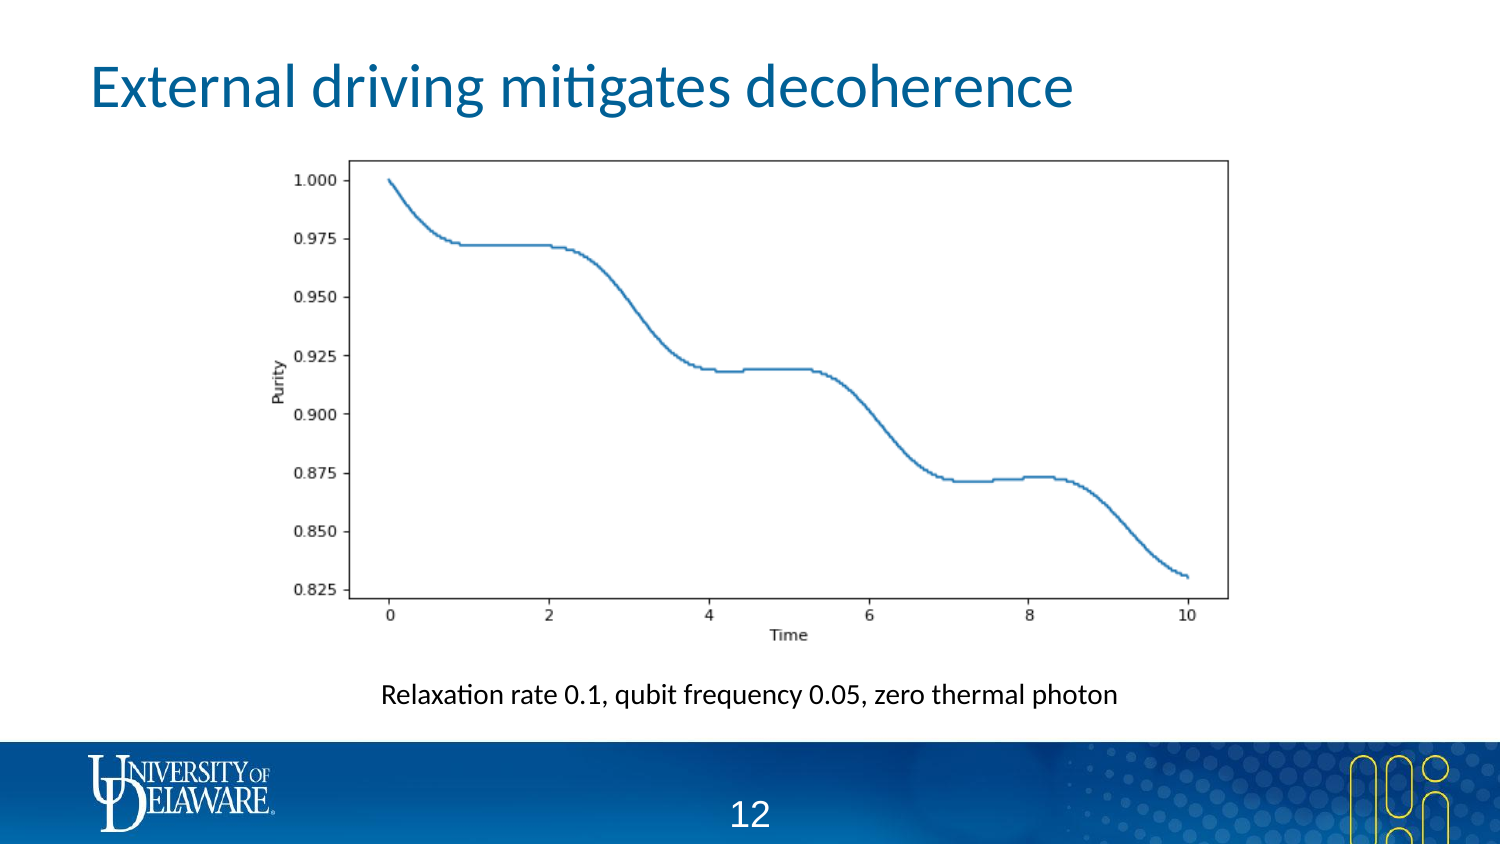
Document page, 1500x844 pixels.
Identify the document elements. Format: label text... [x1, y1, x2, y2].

slide_number ‹#› [575, 782, 925, 828]
picture [0, 0, 1500, 844]
text_box Relaxation rate 0.1, qubit frequency 0.05, zero thermal photon [359, 663, 1141, 726]
title External driving mitigates decoherence [75, 21, 1425, 144]
